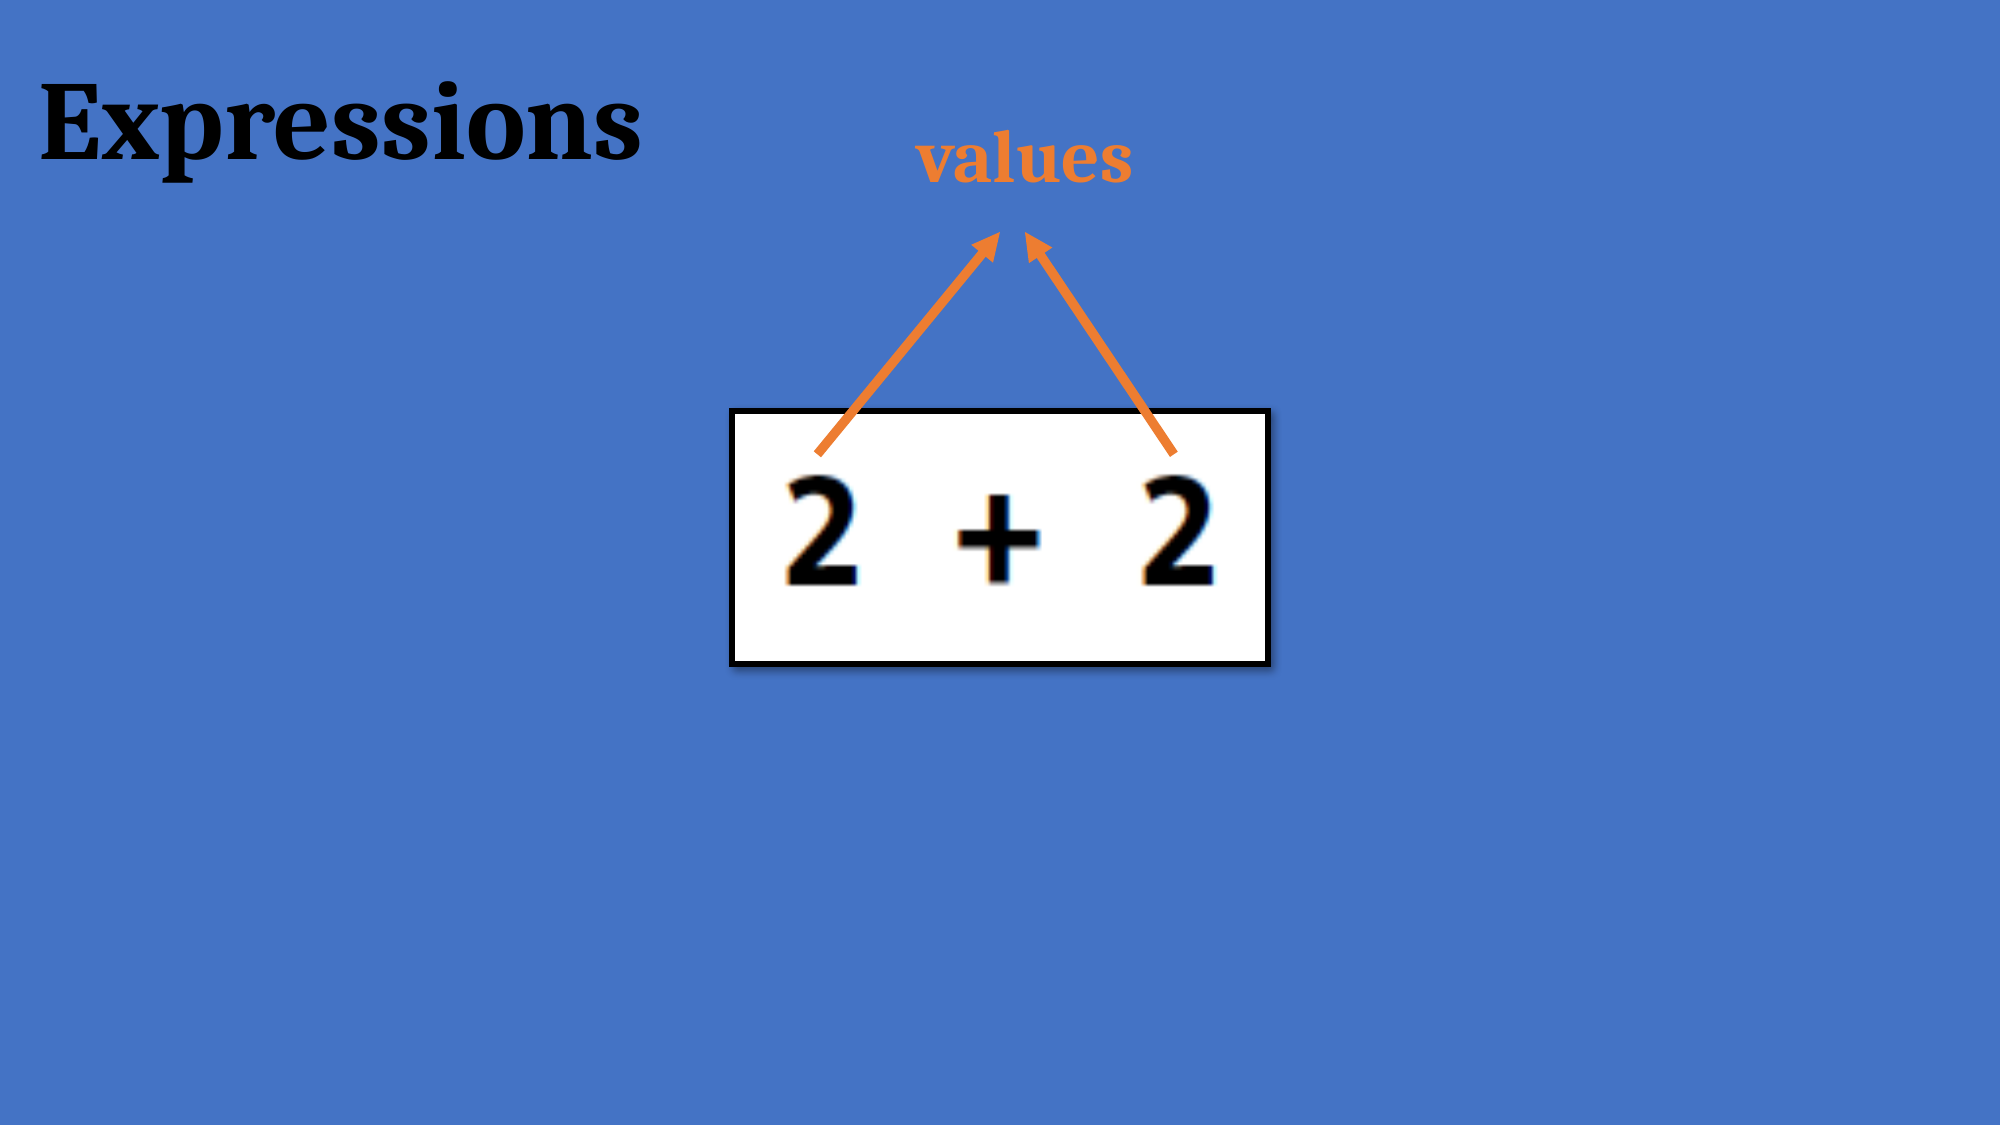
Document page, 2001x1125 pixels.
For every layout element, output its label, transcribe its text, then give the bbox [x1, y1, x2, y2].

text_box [1024, 231, 1174, 455]
picture [735, 414, 1265, 661]
title Expressions [0, 14, 683, 232]
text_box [817, 231, 1000, 455]
text_box values [820, 110, 1230, 208]
